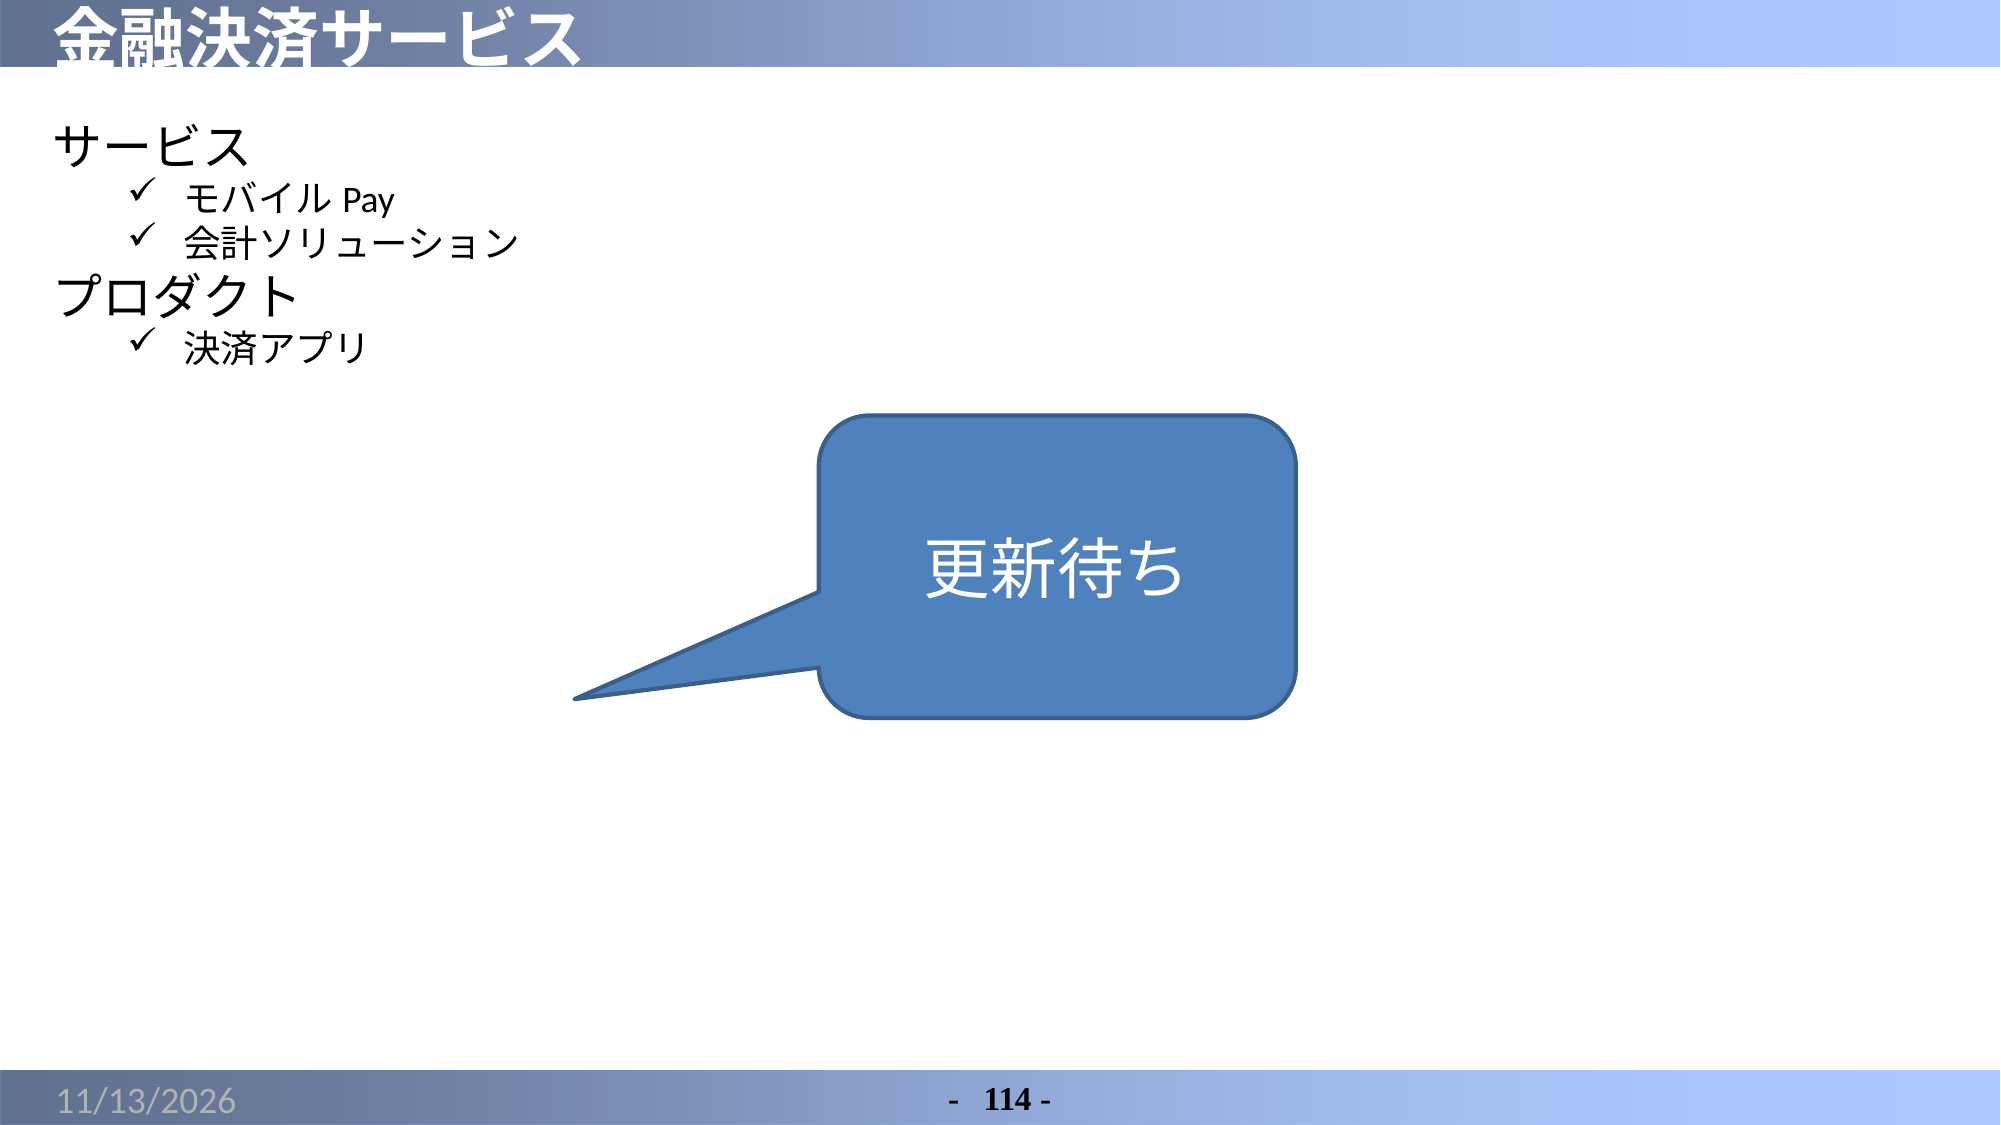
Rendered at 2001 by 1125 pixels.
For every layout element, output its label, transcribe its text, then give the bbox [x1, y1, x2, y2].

list サービス モバイルPay 会計ソリューション プロダクト 決済アプリ [52, 115, 1946, 464]
text_box 更新待ち [572, 413, 1298, 721]
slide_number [55, 1076, 516, 1122]
title 金融決済サービス [52, 0, 1946, 78]
slide_number - 114 - [934, 1078, 1063, 1117]
